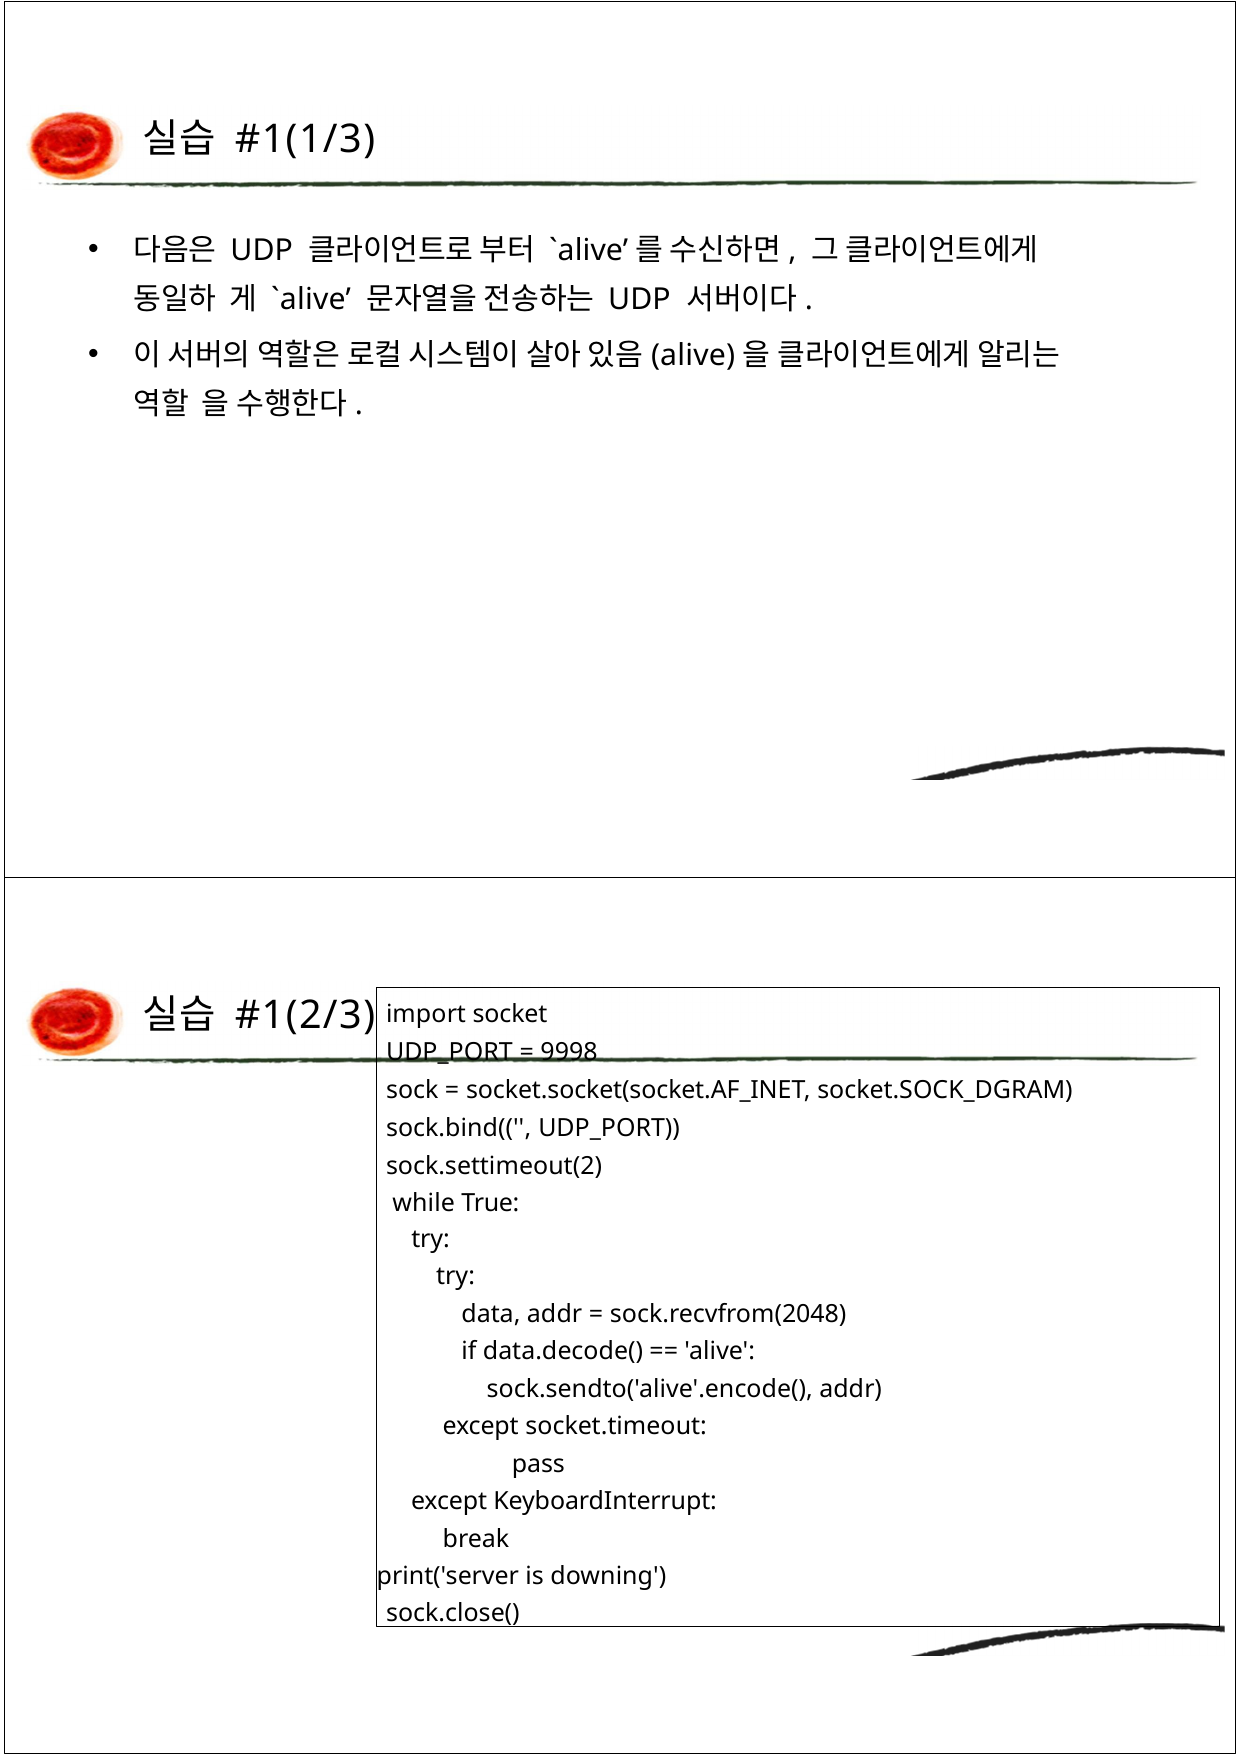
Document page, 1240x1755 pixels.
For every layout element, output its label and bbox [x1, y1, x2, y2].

text_box [4, 877, 1236, 1753]
text_box [4, 1, 1236, 877]
